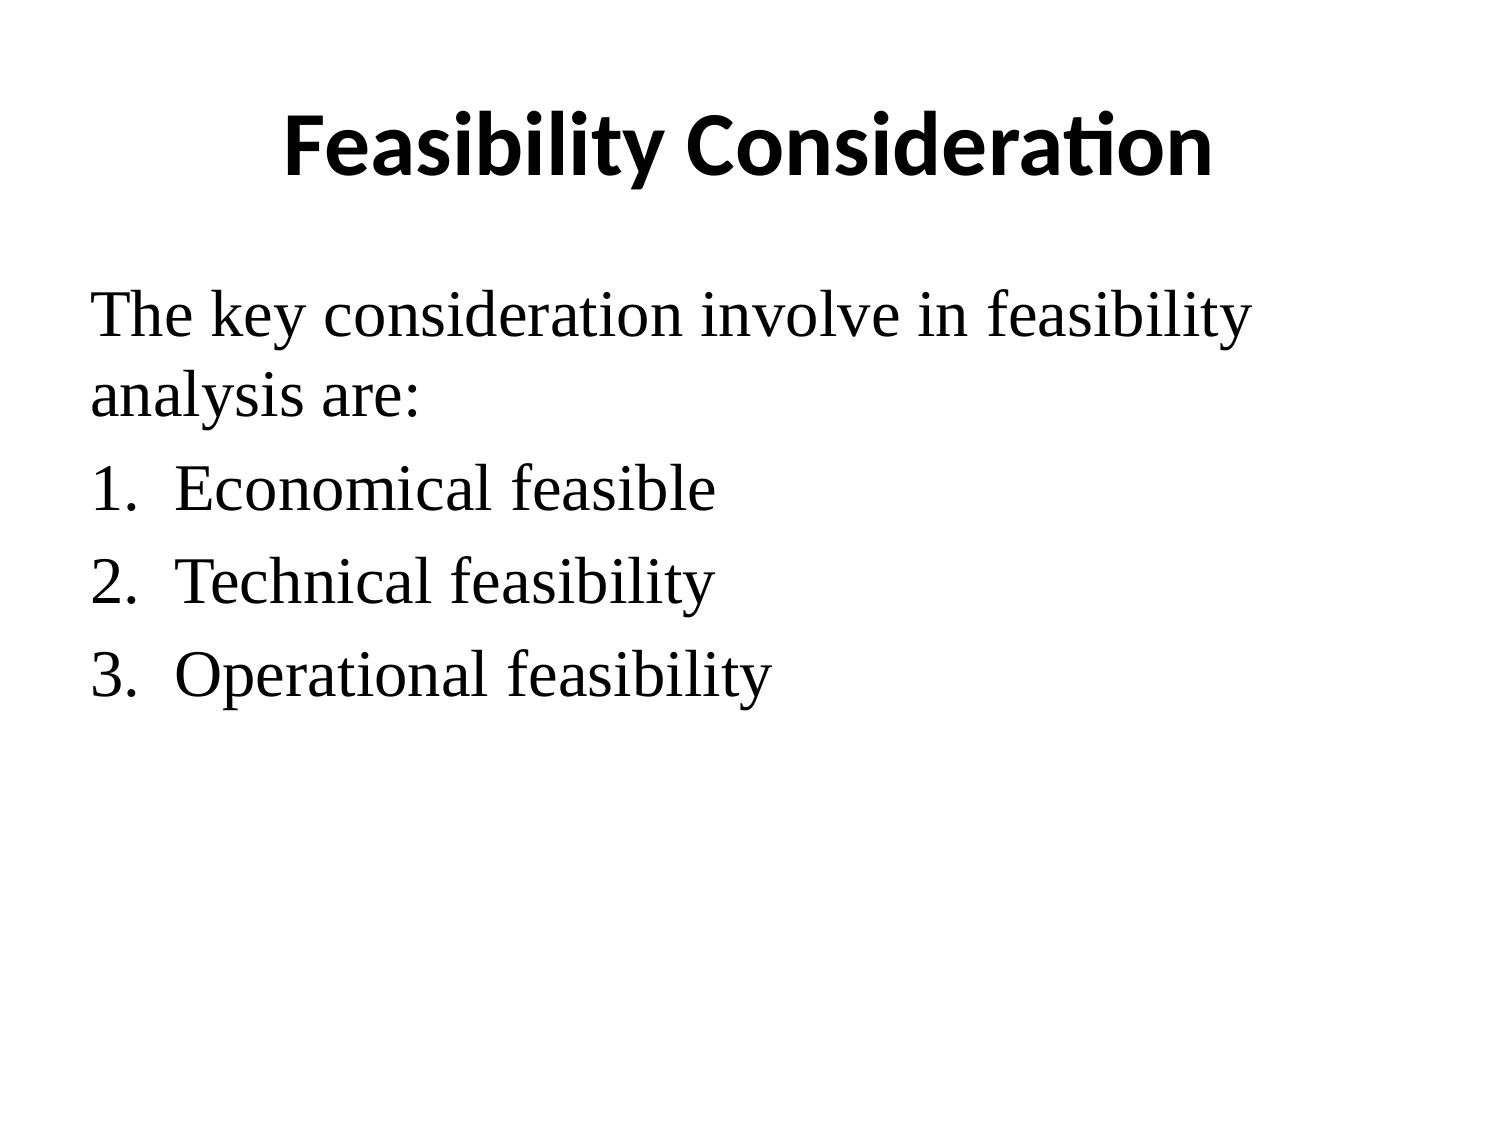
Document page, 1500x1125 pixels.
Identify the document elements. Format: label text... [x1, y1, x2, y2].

title Feasibility Consideration [75, 45, 1425, 233]
list The key consideration involve in feasibility analysis are: Economical feasible Technical feasibility Operational feasibility [75, 262, 1425, 1005]
